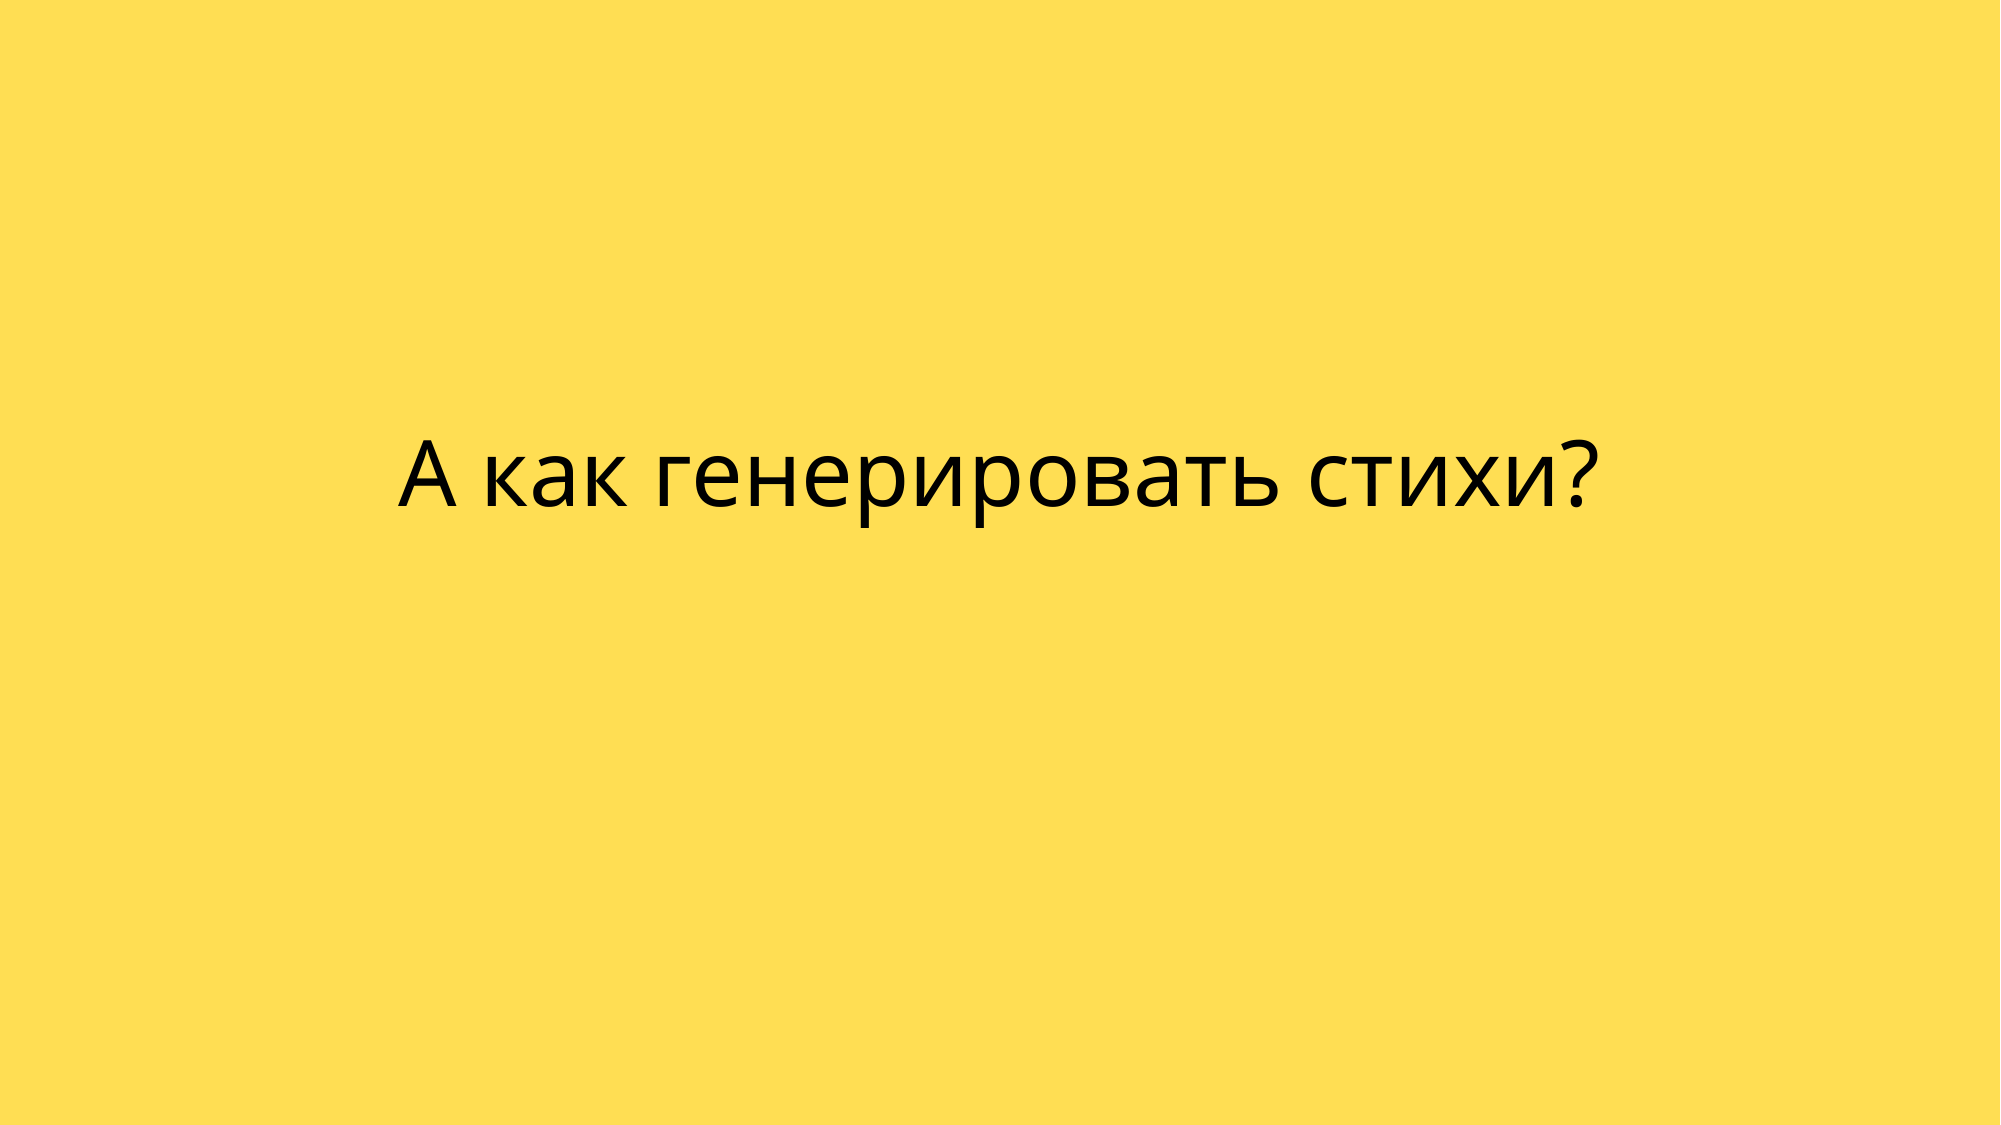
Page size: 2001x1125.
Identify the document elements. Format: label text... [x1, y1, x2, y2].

title А как генерировать стихи? [150, 349, 1850, 591]
